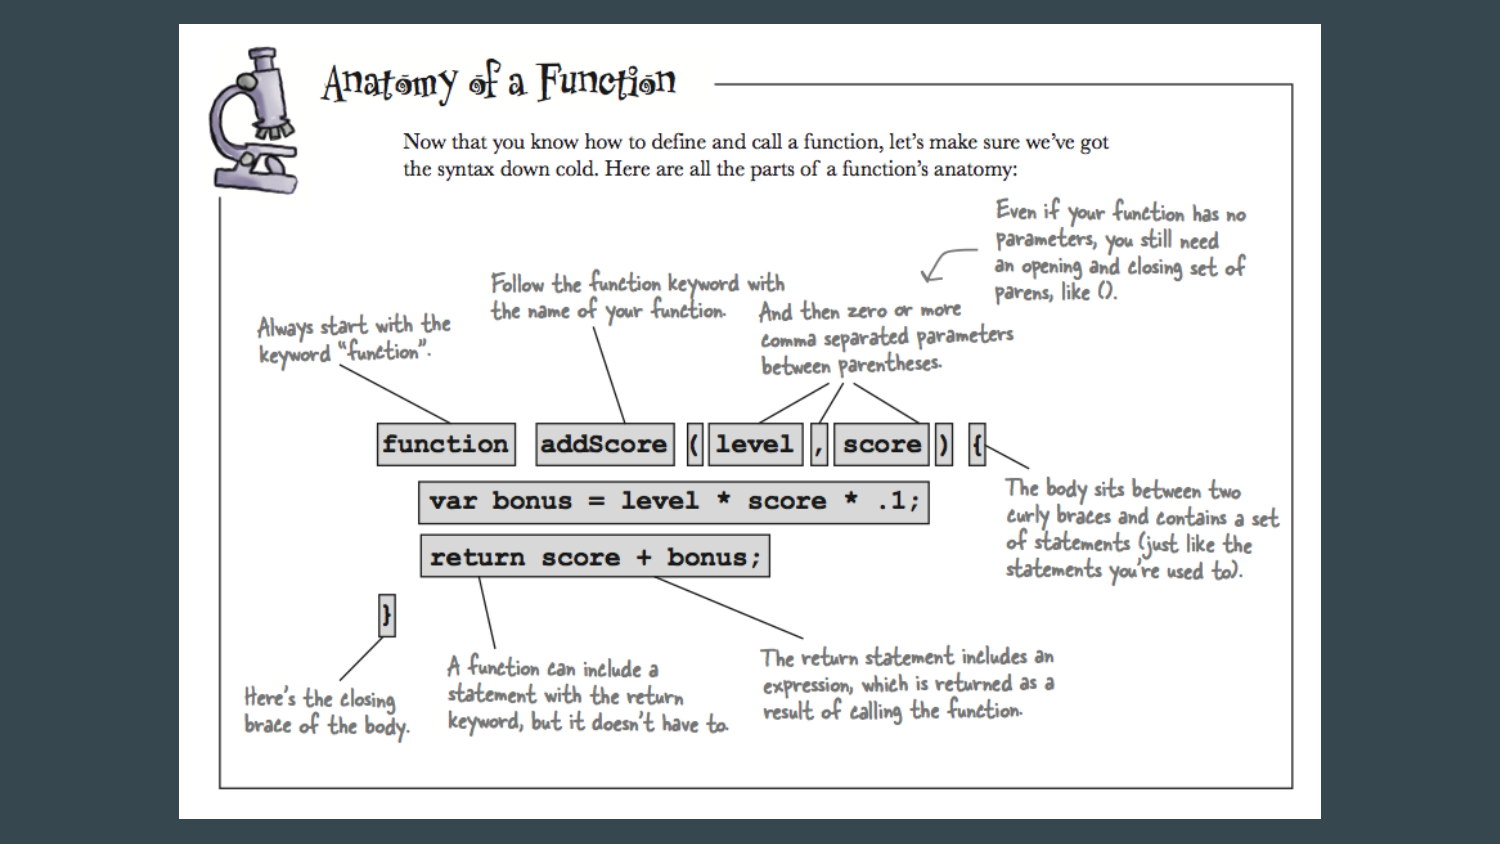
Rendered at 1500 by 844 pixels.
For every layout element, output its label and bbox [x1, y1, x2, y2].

picture [179, 24, 1321, 819]
